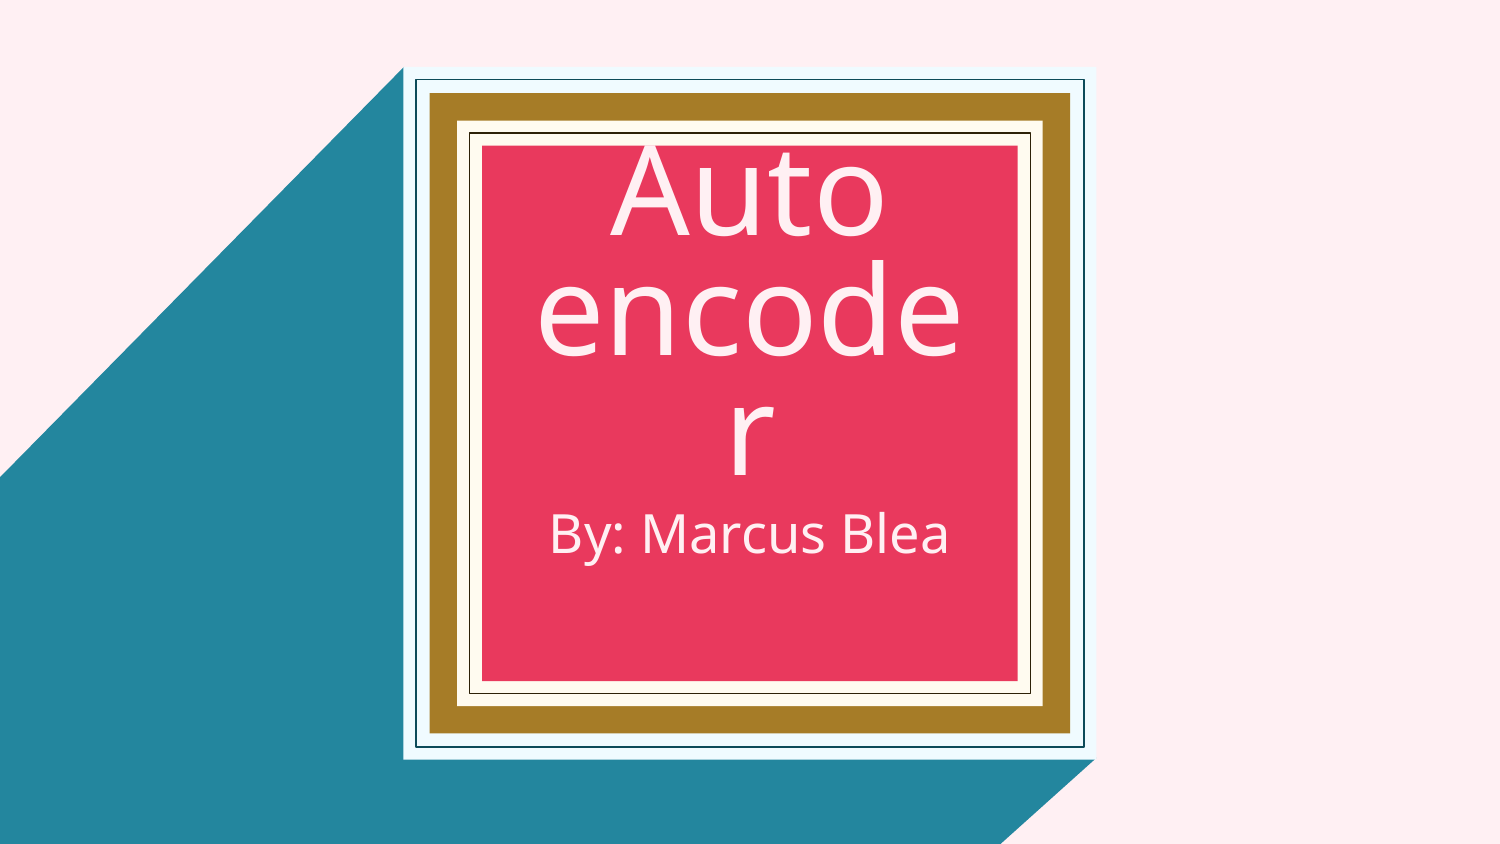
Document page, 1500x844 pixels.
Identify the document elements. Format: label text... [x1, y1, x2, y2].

subtitle By: Marcus Blea [495, 484, 1005, 624]
title Auto encoder [495, 270, 1005, 484]
